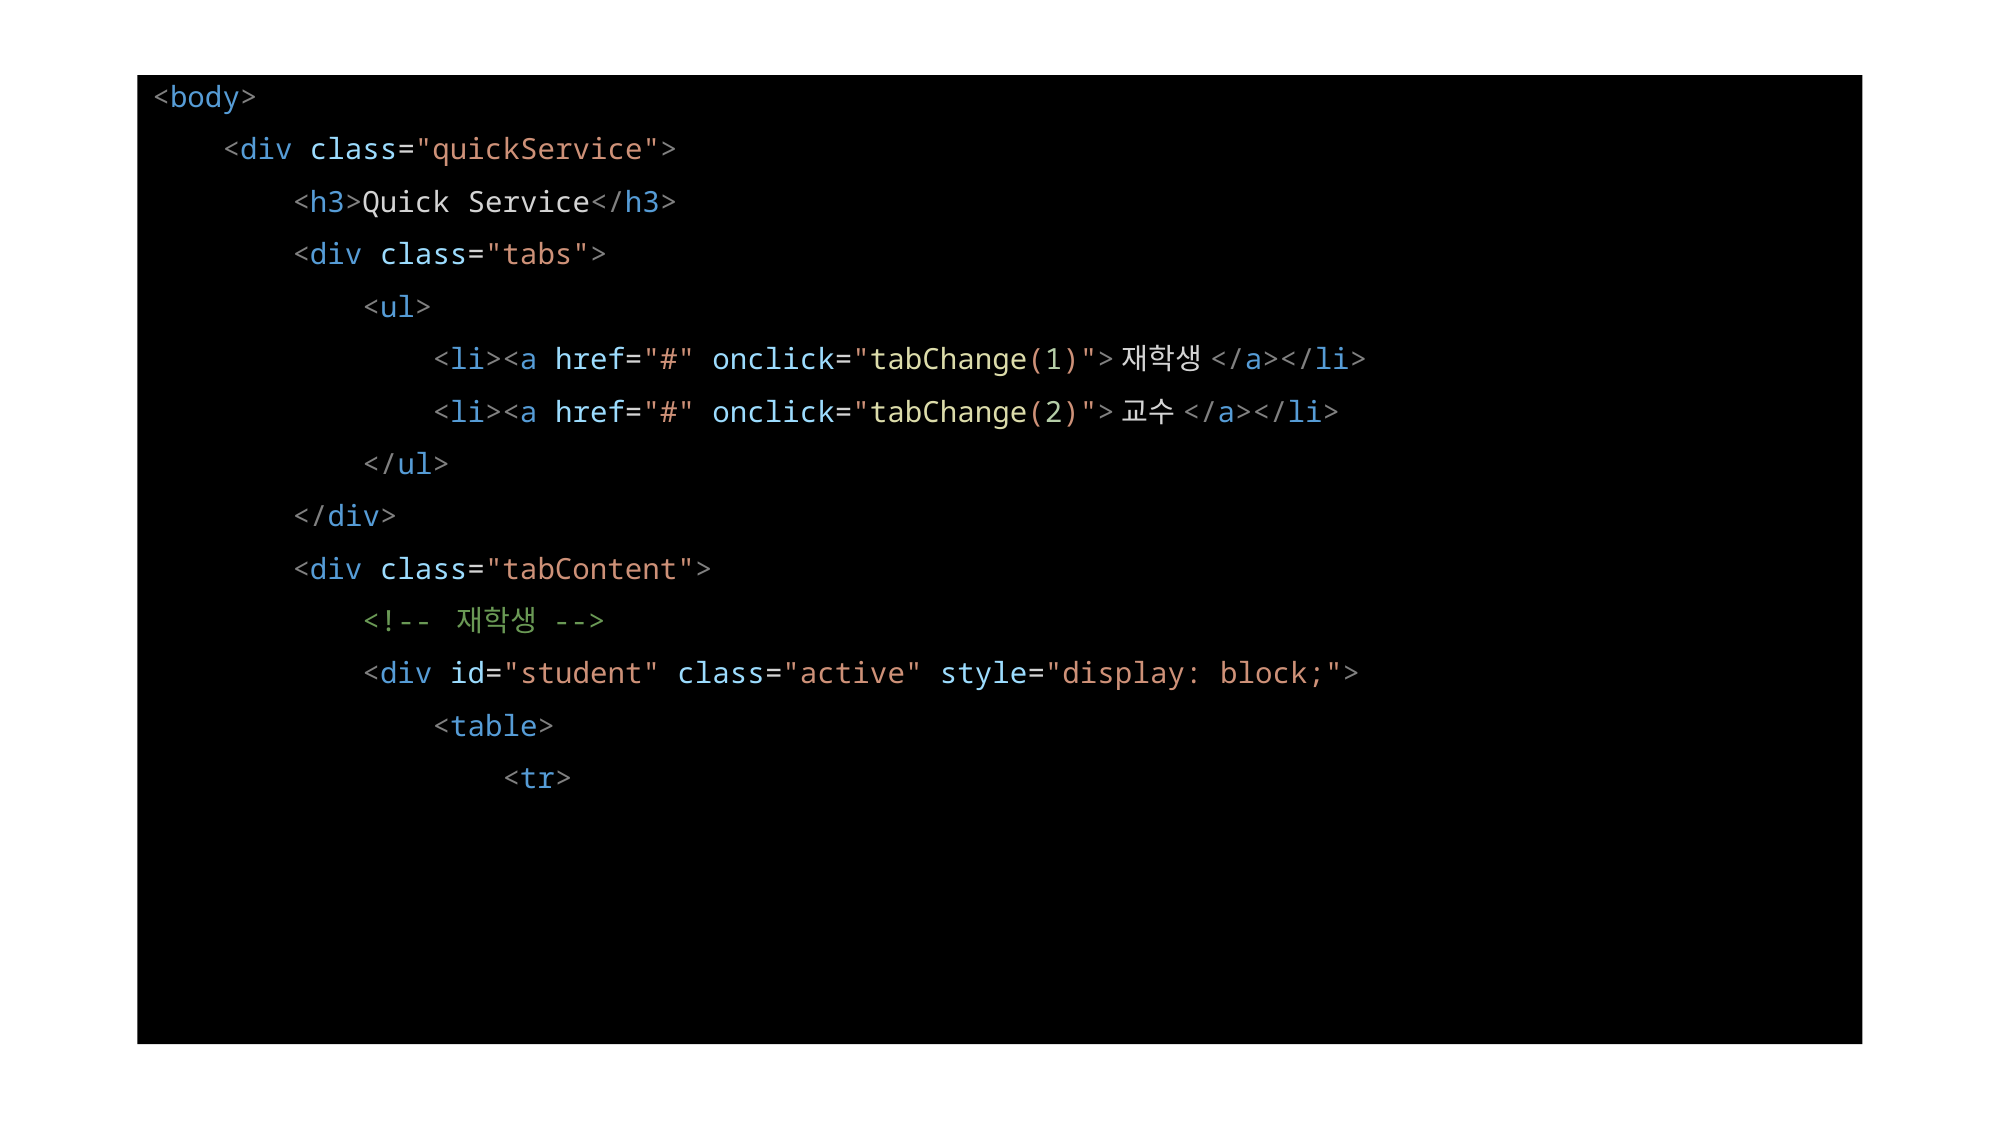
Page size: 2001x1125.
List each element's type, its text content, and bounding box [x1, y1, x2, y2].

list <body> <div class="quickService"> <h3>Quick Service</h3> <div class="tabs"> <ul> <li><a href="#" onclick="tabChange(1)">재학생</a></li> <li><a href="#" onclick="tabChange(2)">교수</a></li> </ul> </div> <div class="tabContent"> <!-- 재학생 --> <div id="student" class="active" style="display: block;"> <table> <tr> [137, 75, 1863, 1045]
